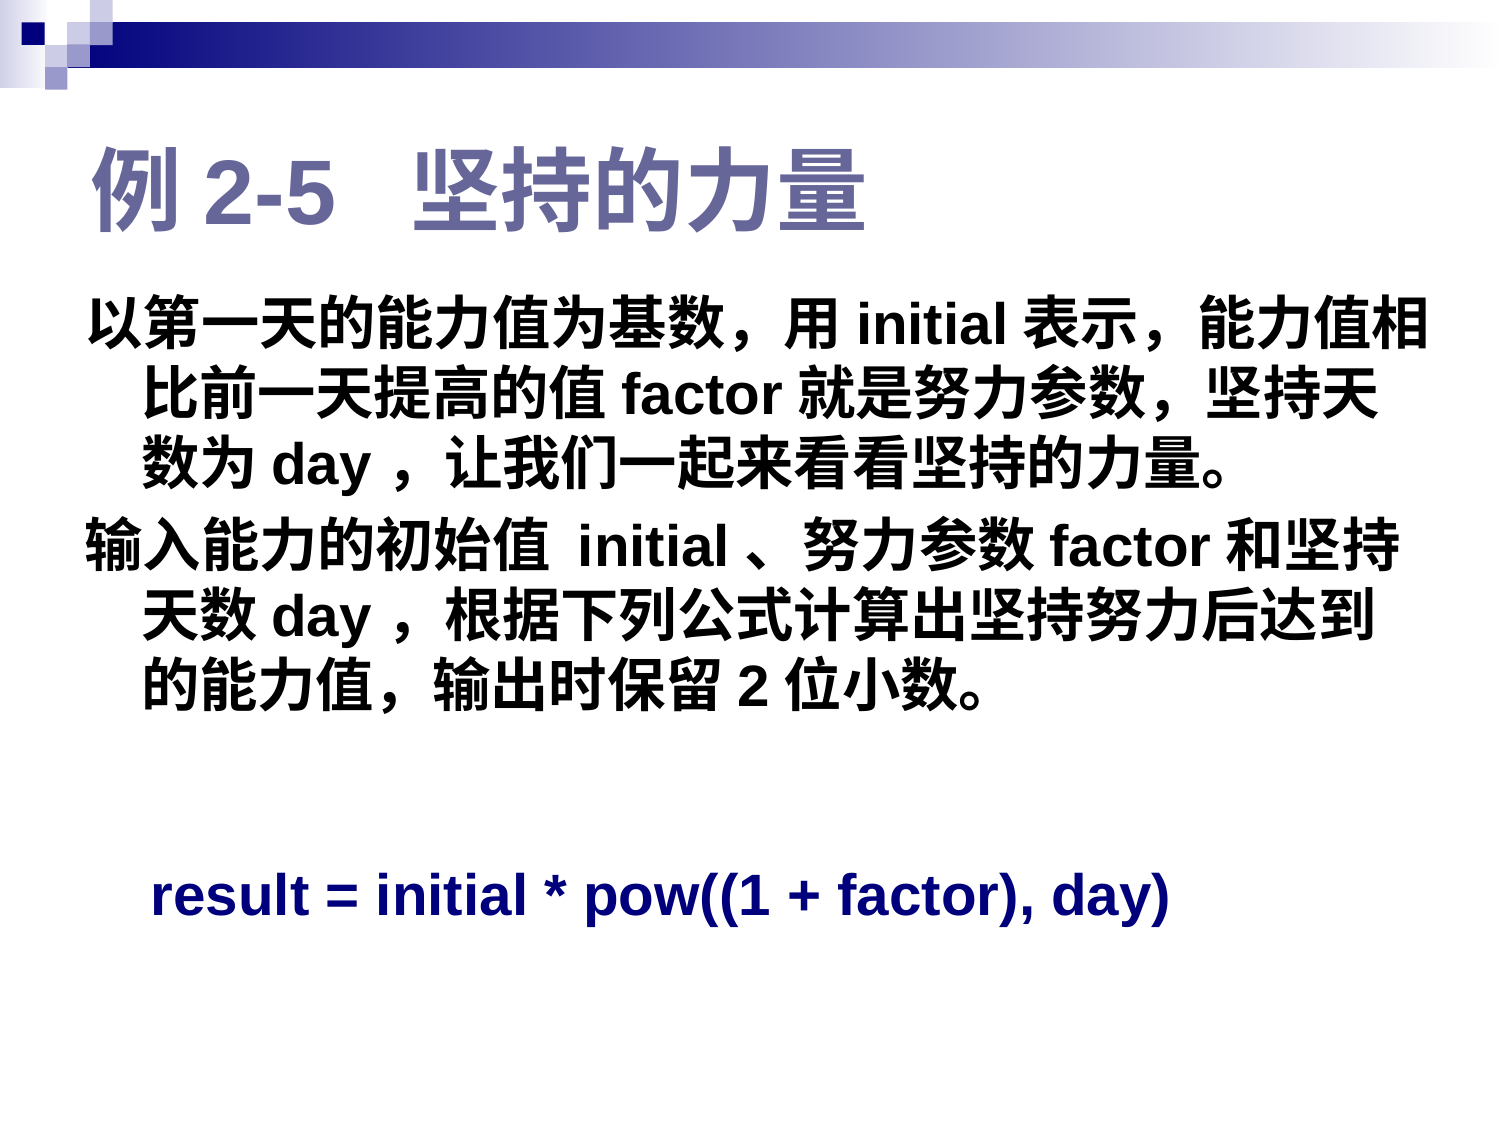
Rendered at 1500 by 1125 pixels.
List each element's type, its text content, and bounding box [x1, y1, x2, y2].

text_box result = initial * pow((1 + factor), day) [135, 857, 1286, 936]
title 例2-5 坚持的力量 [74, 74, 1426, 301]
